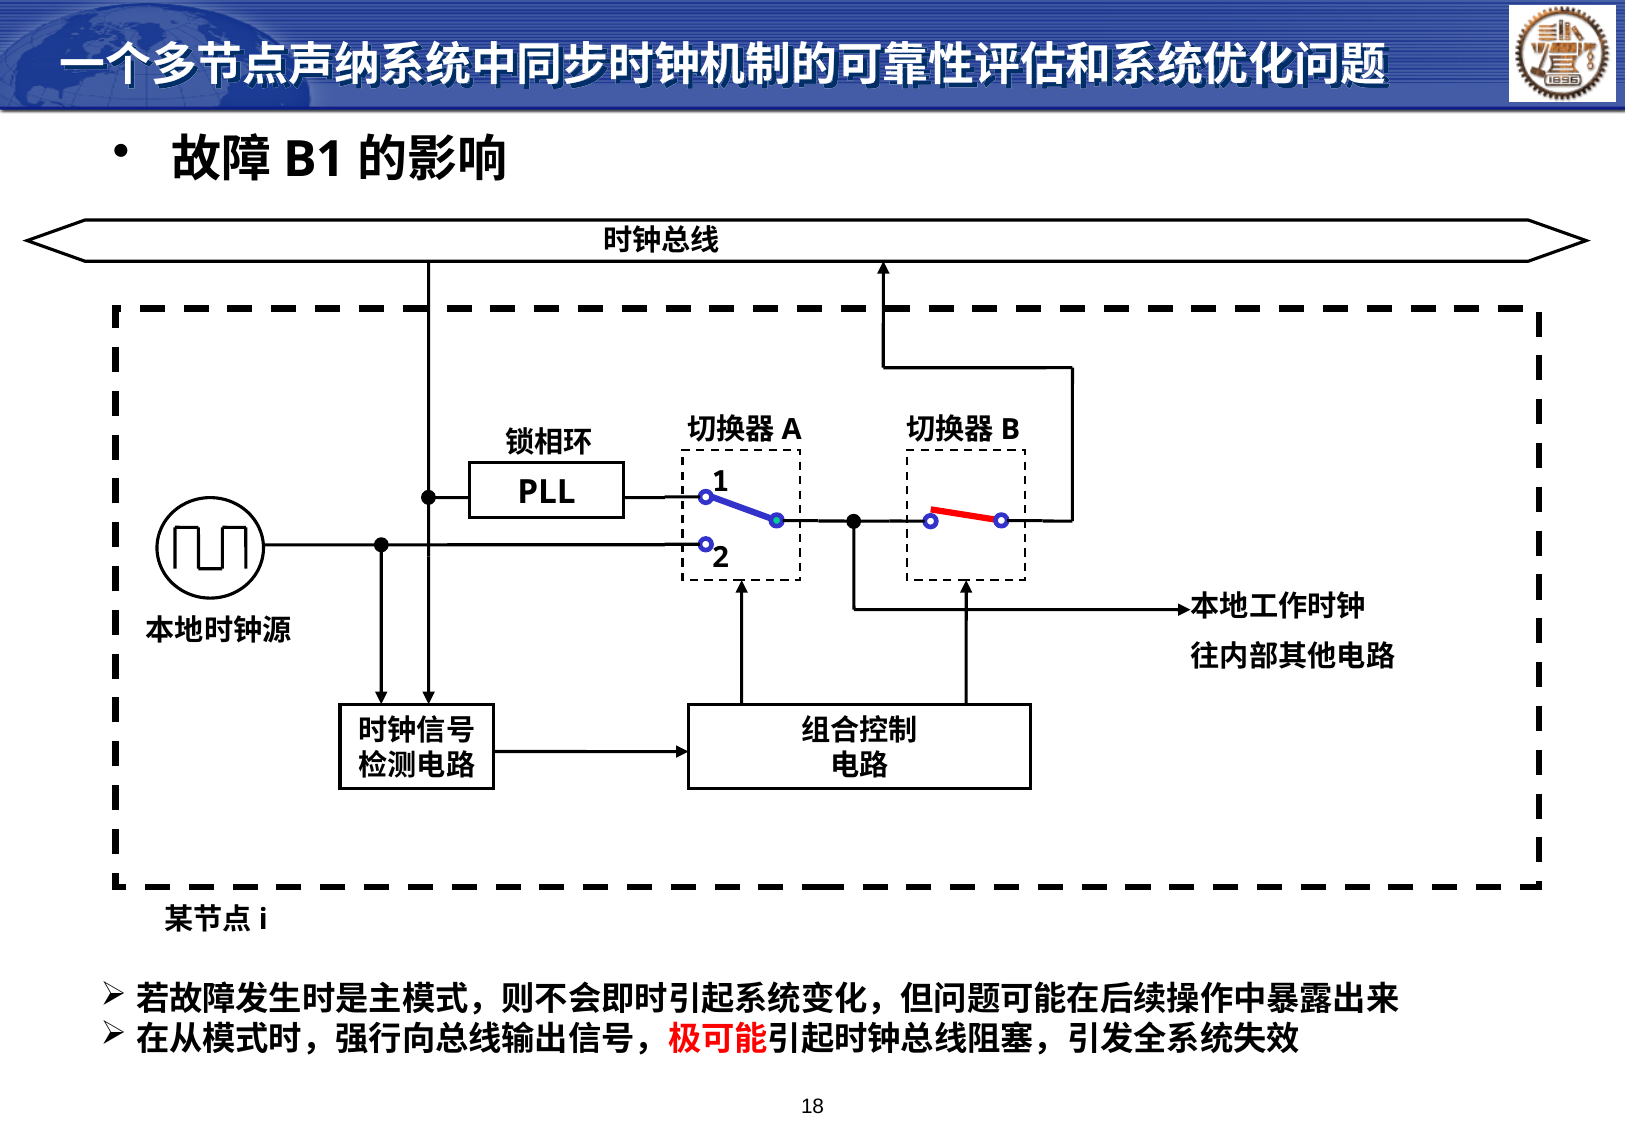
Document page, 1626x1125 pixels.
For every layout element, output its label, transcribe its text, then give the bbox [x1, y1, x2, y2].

text_box 若故障发生时是主模式，则不会即时引起系统变化，但问题可能在后续操作中暴露出来 在从模式时，强行向总线输出信号，极可能引起时钟总线阻塞，引发全系统失效 [85, 969, 1557, 1065]
text_box 18 [555, 1087, 1070, 1125]
text_box [759, 220, 1587, 262]
text_box [877, 262, 890, 308]
text_box [27, 220, 564, 262]
text_box 故障B1的影响 [97, 119, 1362, 195]
text_box 某节点i [91, 893, 340, 943]
picture [0, 0, 1625, 120]
text_box 一个多节点声纳系统中同步时钟机制的可靠性评估和系统优化问题 [44, 24, 1625, 100]
text_box 时钟总线 [564, 214, 759, 264]
text_box [115, 308, 1539, 888]
